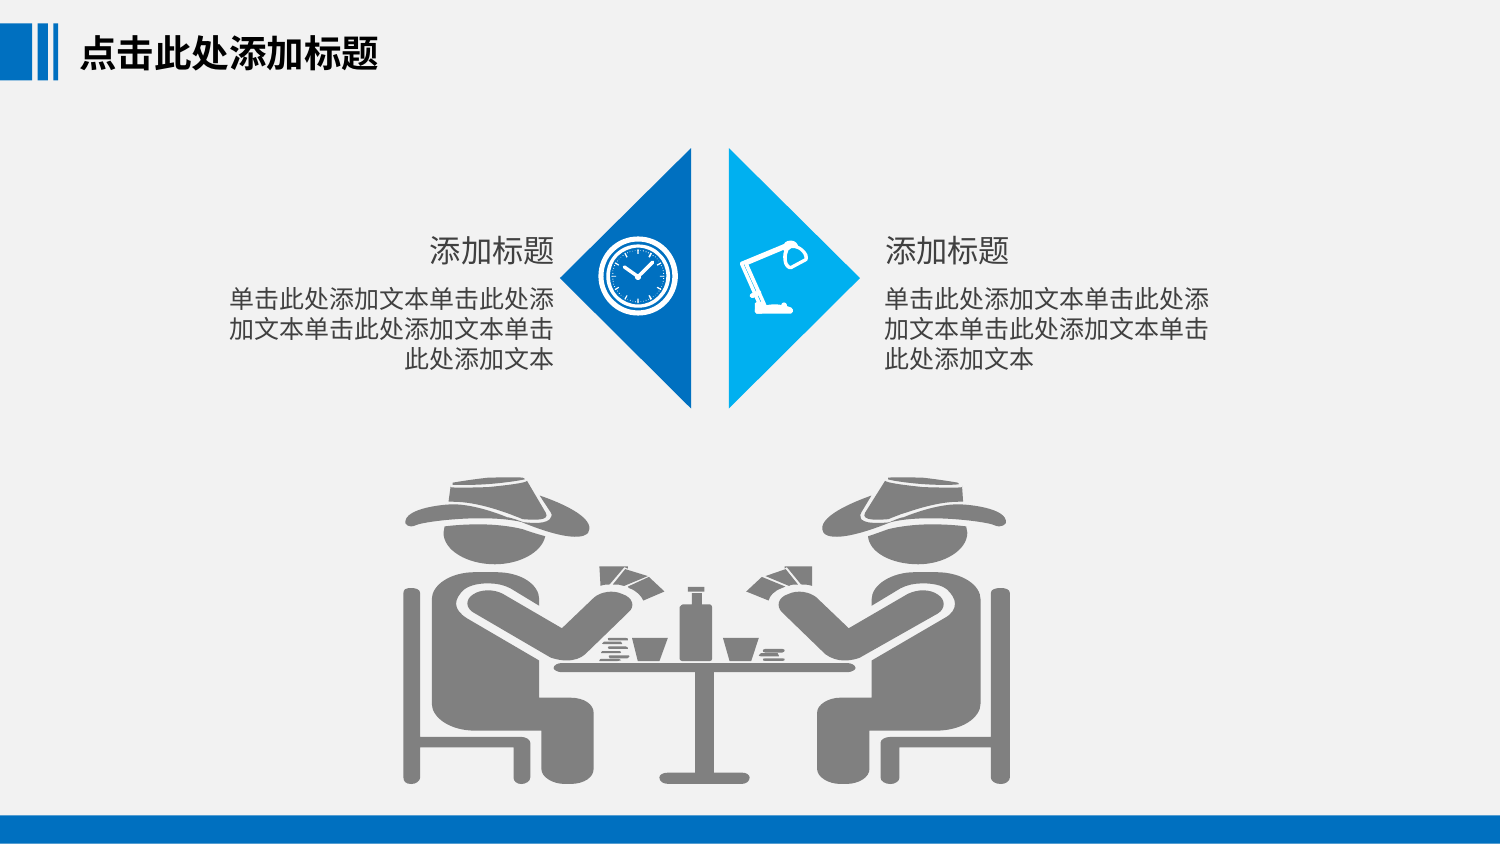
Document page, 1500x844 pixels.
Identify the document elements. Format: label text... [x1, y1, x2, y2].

text_box [53, 23, 59, 81]
text_box 点击此处添加标题 [67, 24, 393, 82]
text_box [0, 815, 1500, 844]
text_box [210, 147, 692, 409]
text_box [37, 23, 48, 81]
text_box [728, 147, 1230, 409]
text_box [0, 23, 33, 81]
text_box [403, 476, 1011, 785]
